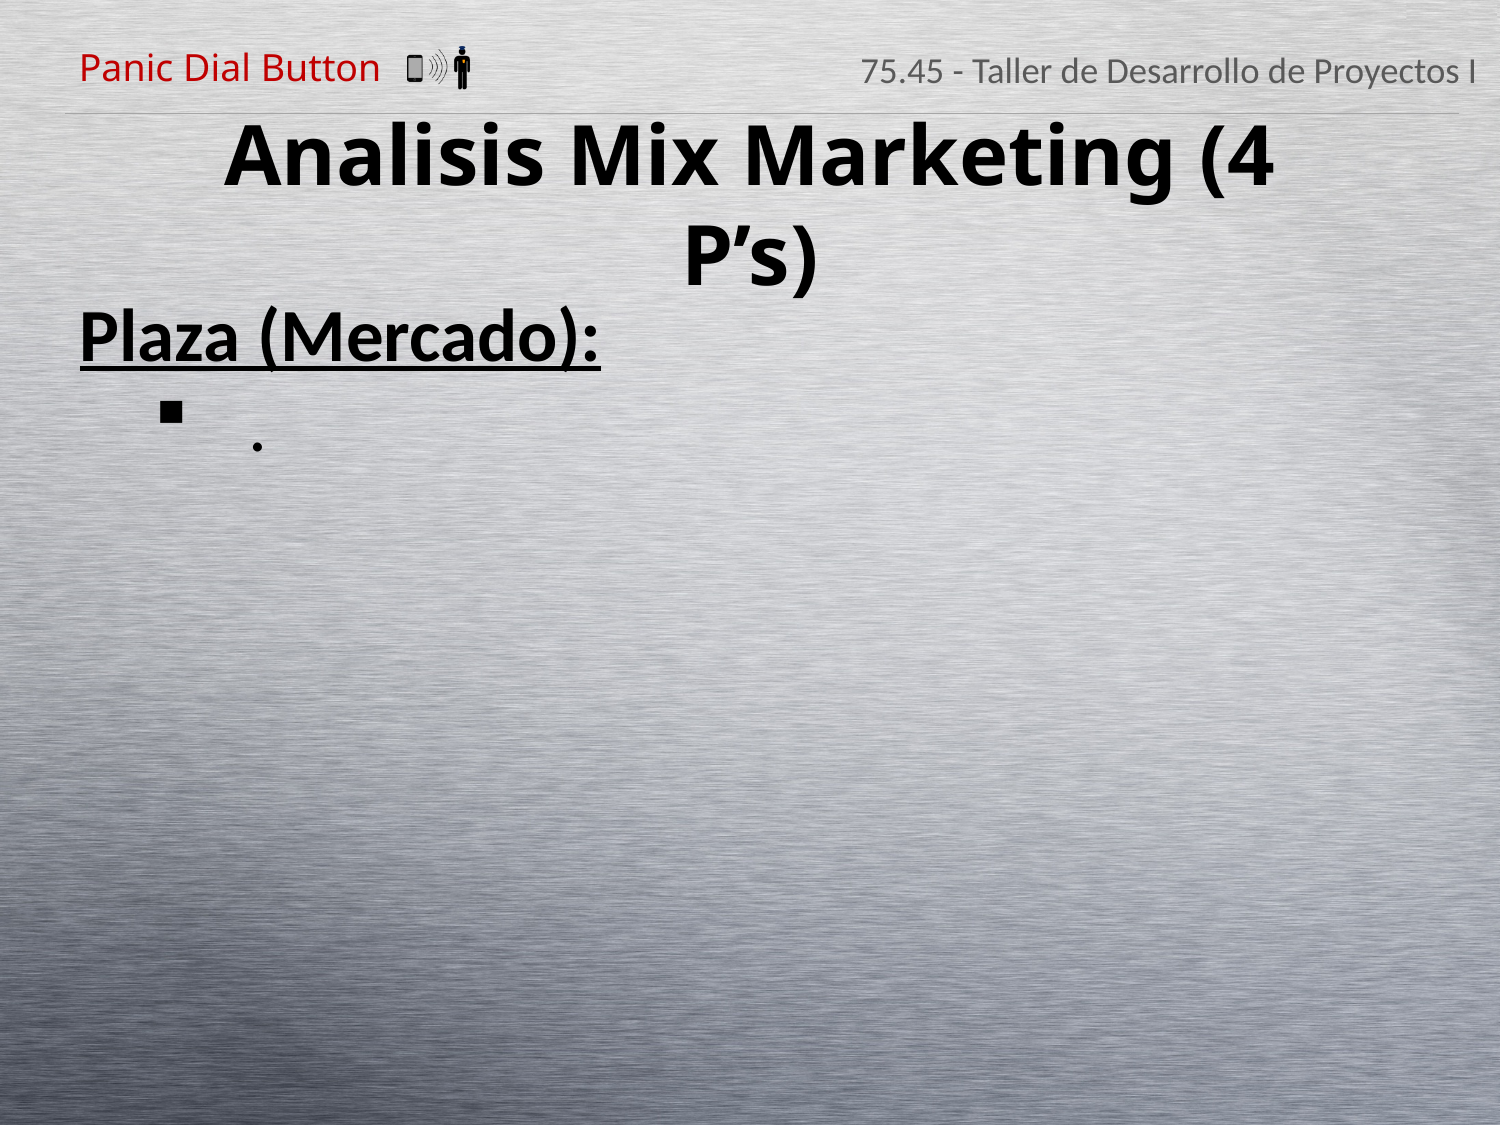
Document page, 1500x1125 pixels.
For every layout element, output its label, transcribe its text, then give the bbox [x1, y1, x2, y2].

picture [0, 0, 1500, 1125]
subtitle 75.45 - Taller de Desarrollo de Proyectos I [844, 39, 1495, 103]
text_box Panic Dial Button [5, 42, 455, 91]
text_box Plaza (Mercado): . [64, 278, 1436, 654]
text_box Analisis Mix Marketing (4 P’s) [166, 137, 1334, 268]
